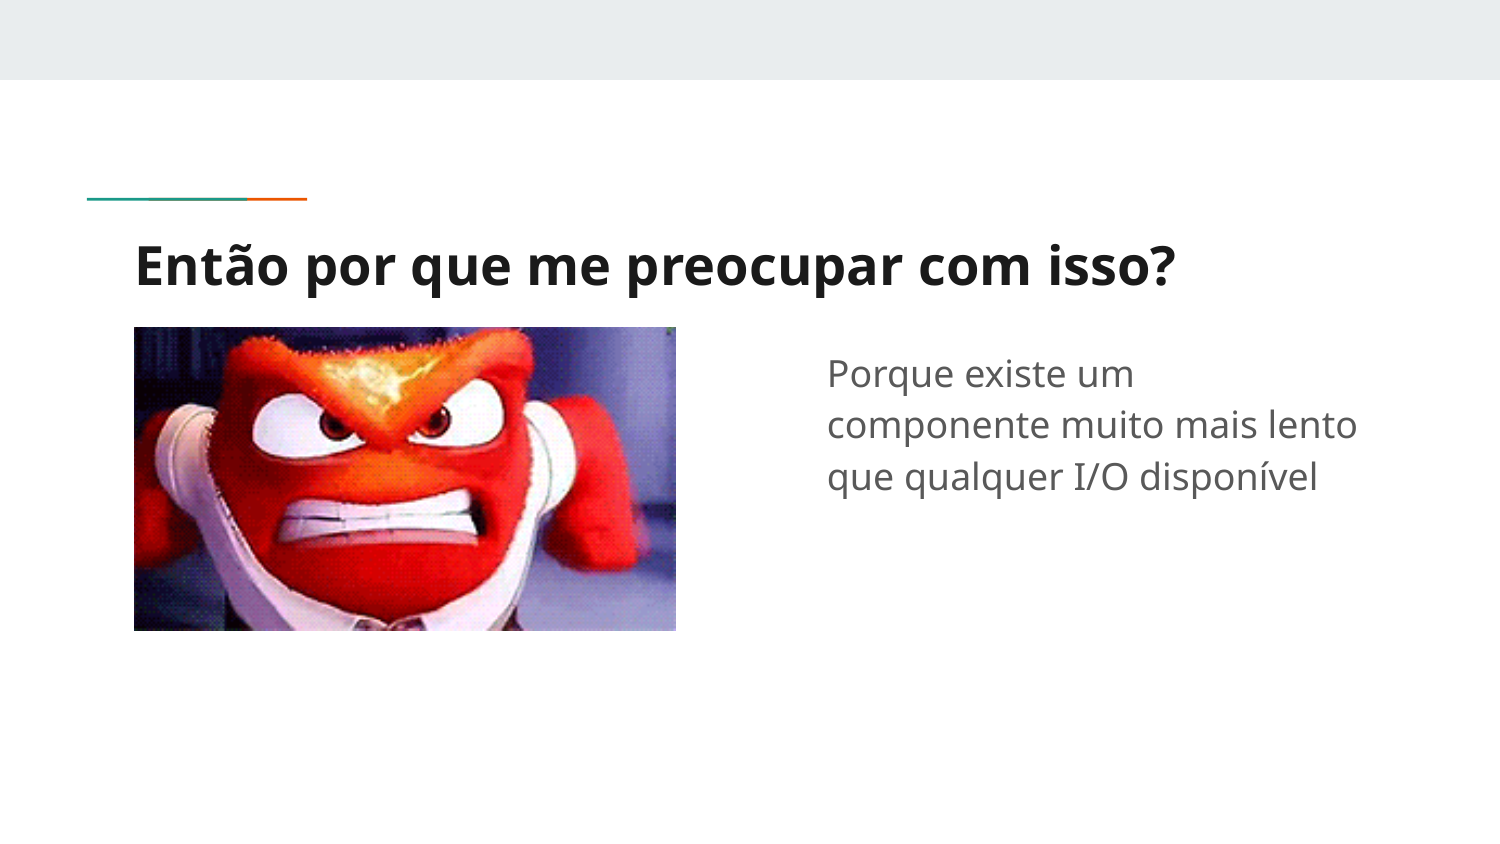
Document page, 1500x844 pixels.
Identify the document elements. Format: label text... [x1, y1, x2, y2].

title Então por que me preocupar com isso? [119, 216, 1381, 305]
picture [134, 327, 677, 632]
list Porque existe um componente muito mais lento que qualquer I/O disponível [811, 327, 1381, 699]
